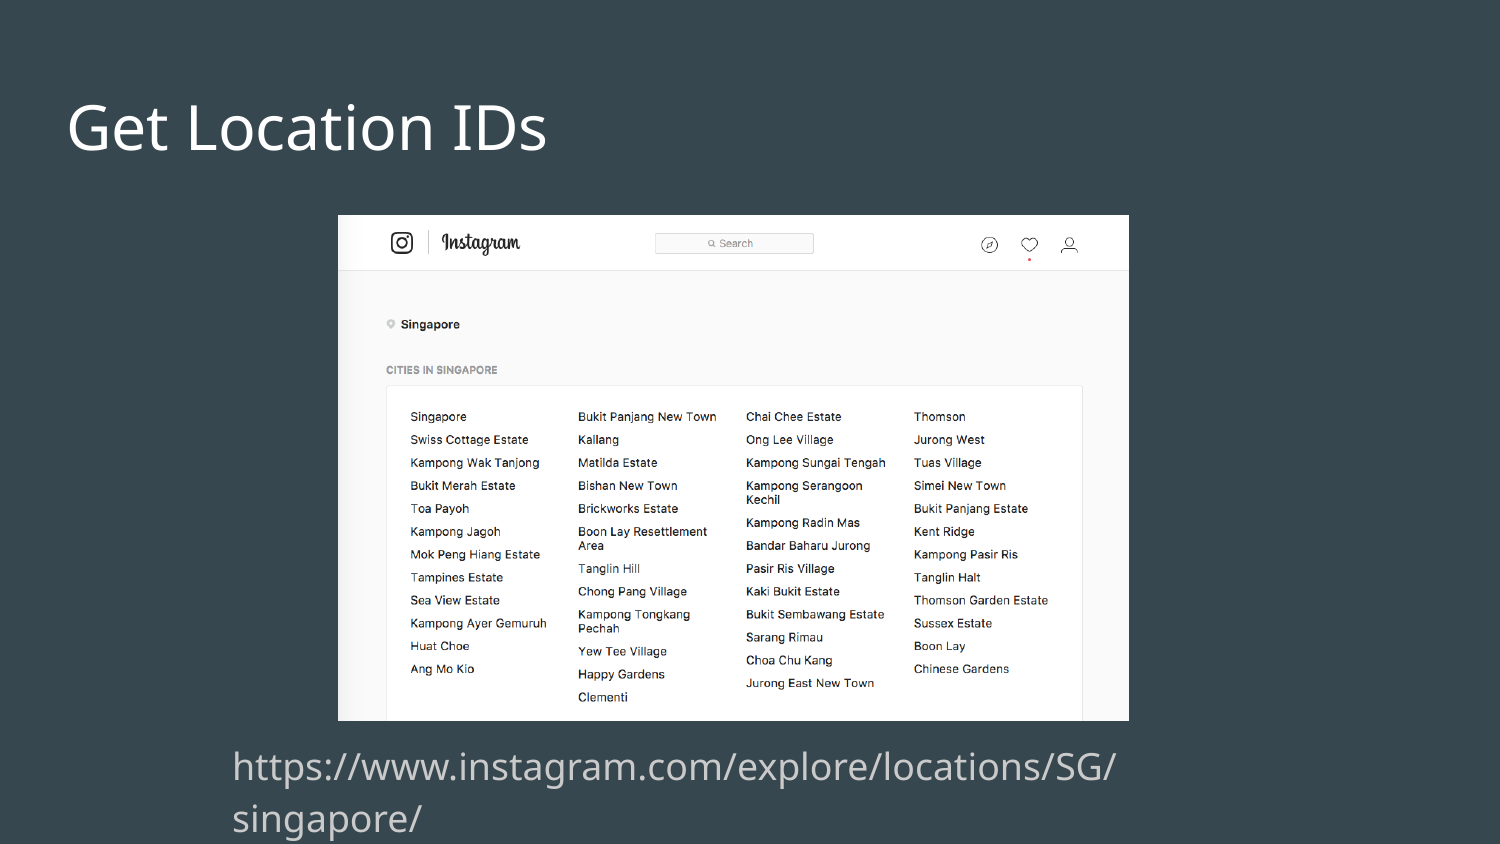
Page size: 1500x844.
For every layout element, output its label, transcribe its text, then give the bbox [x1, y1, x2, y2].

title Get Location IDs [51, 72, 1449, 167]
list https://www.instagram.com/explore/locations/SG/singapore/ [217, 721, 1283, 811]
picture [338, 215, 1130, 722]
